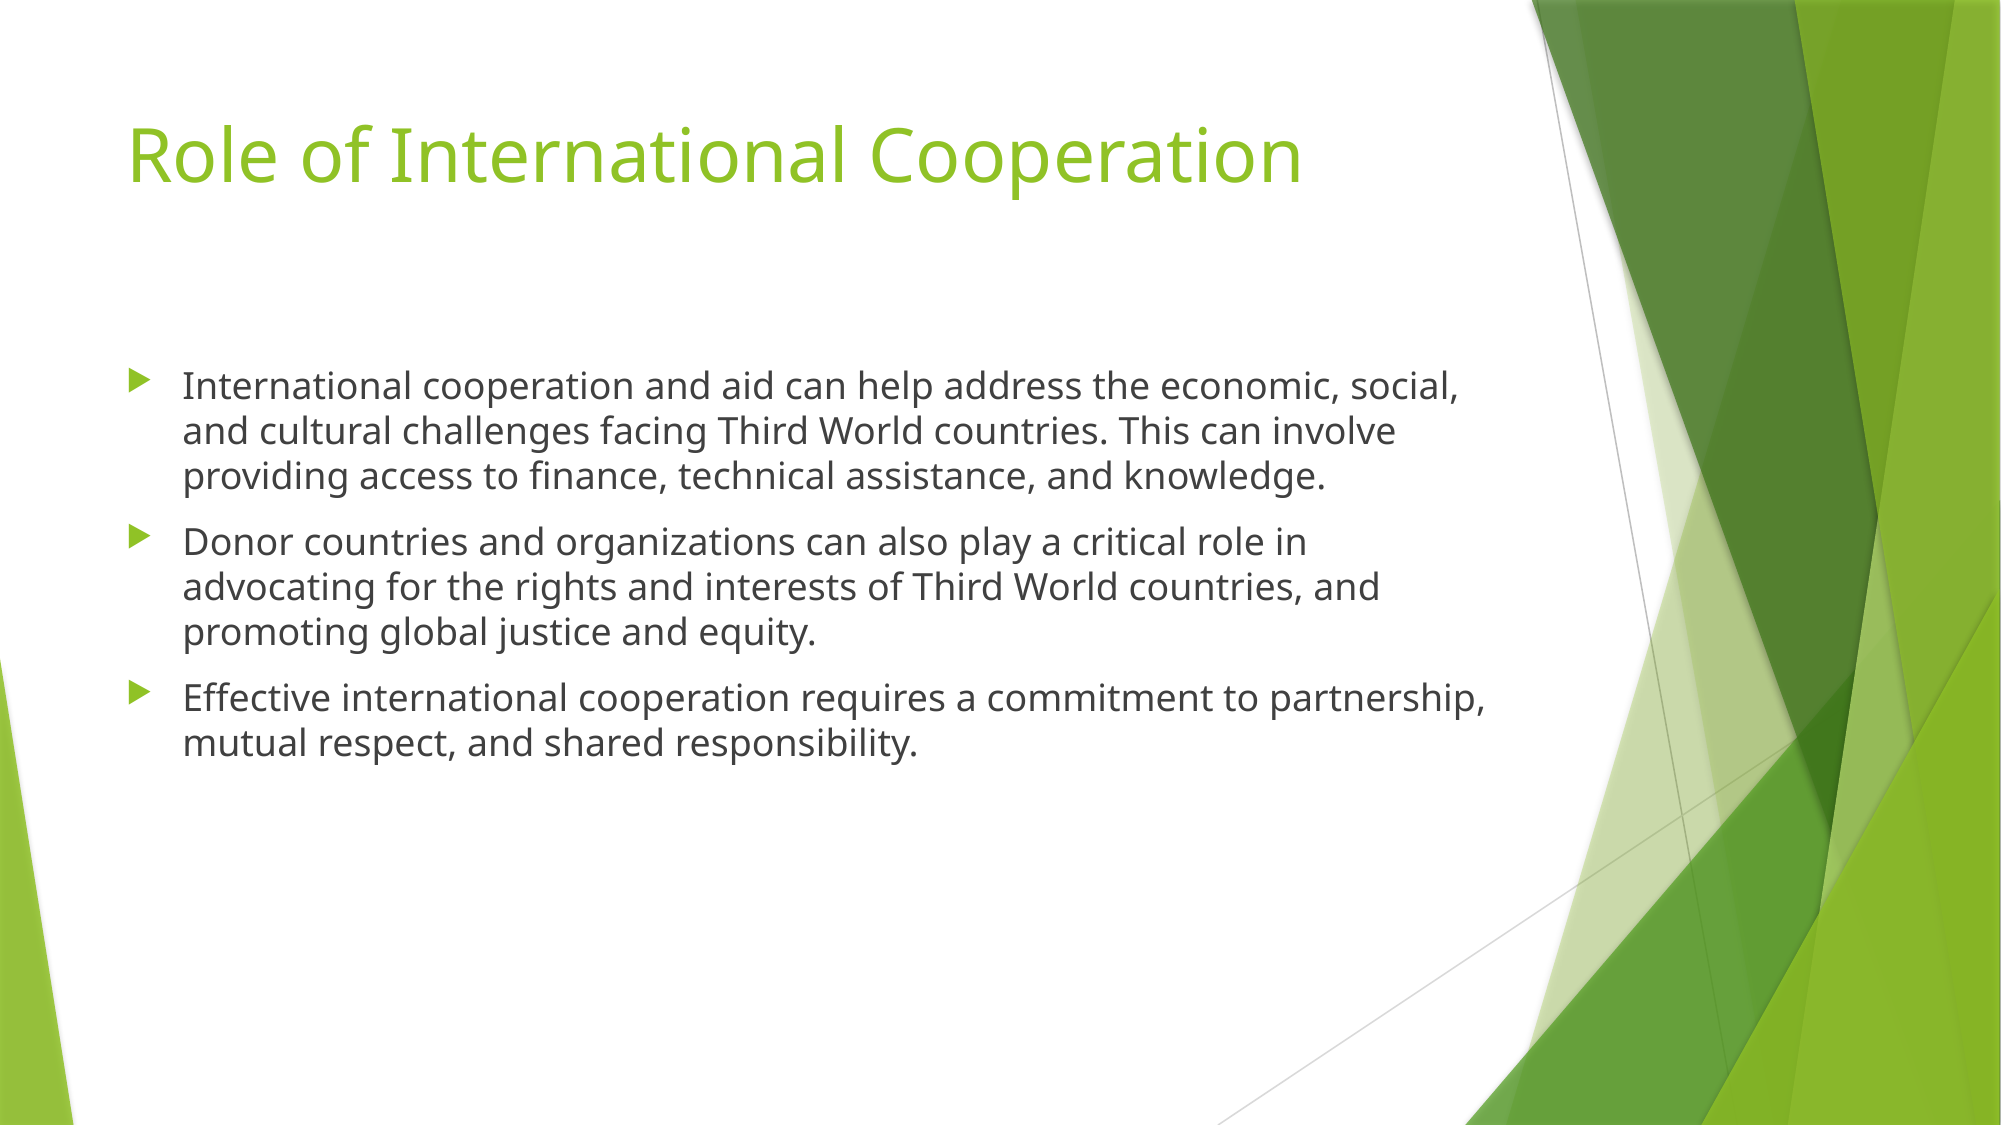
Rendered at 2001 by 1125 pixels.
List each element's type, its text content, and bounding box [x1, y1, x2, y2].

list International cooperation and aid can help address the economic, social, and cultural challenges facing Third World countries. This can involve providing access to finance, technical assistance, and knowledge. Donor countries and organizations can also play a critical role in advocating for the rights and interests of Third World countries, and promoting global justice and equity. Effective international cooperation requires a commitment to partnership, mutual respect, and shared responsibility. [111, 354, 1522, 992]
title Role of International Cooperation [111, 99, 1522, 317]
